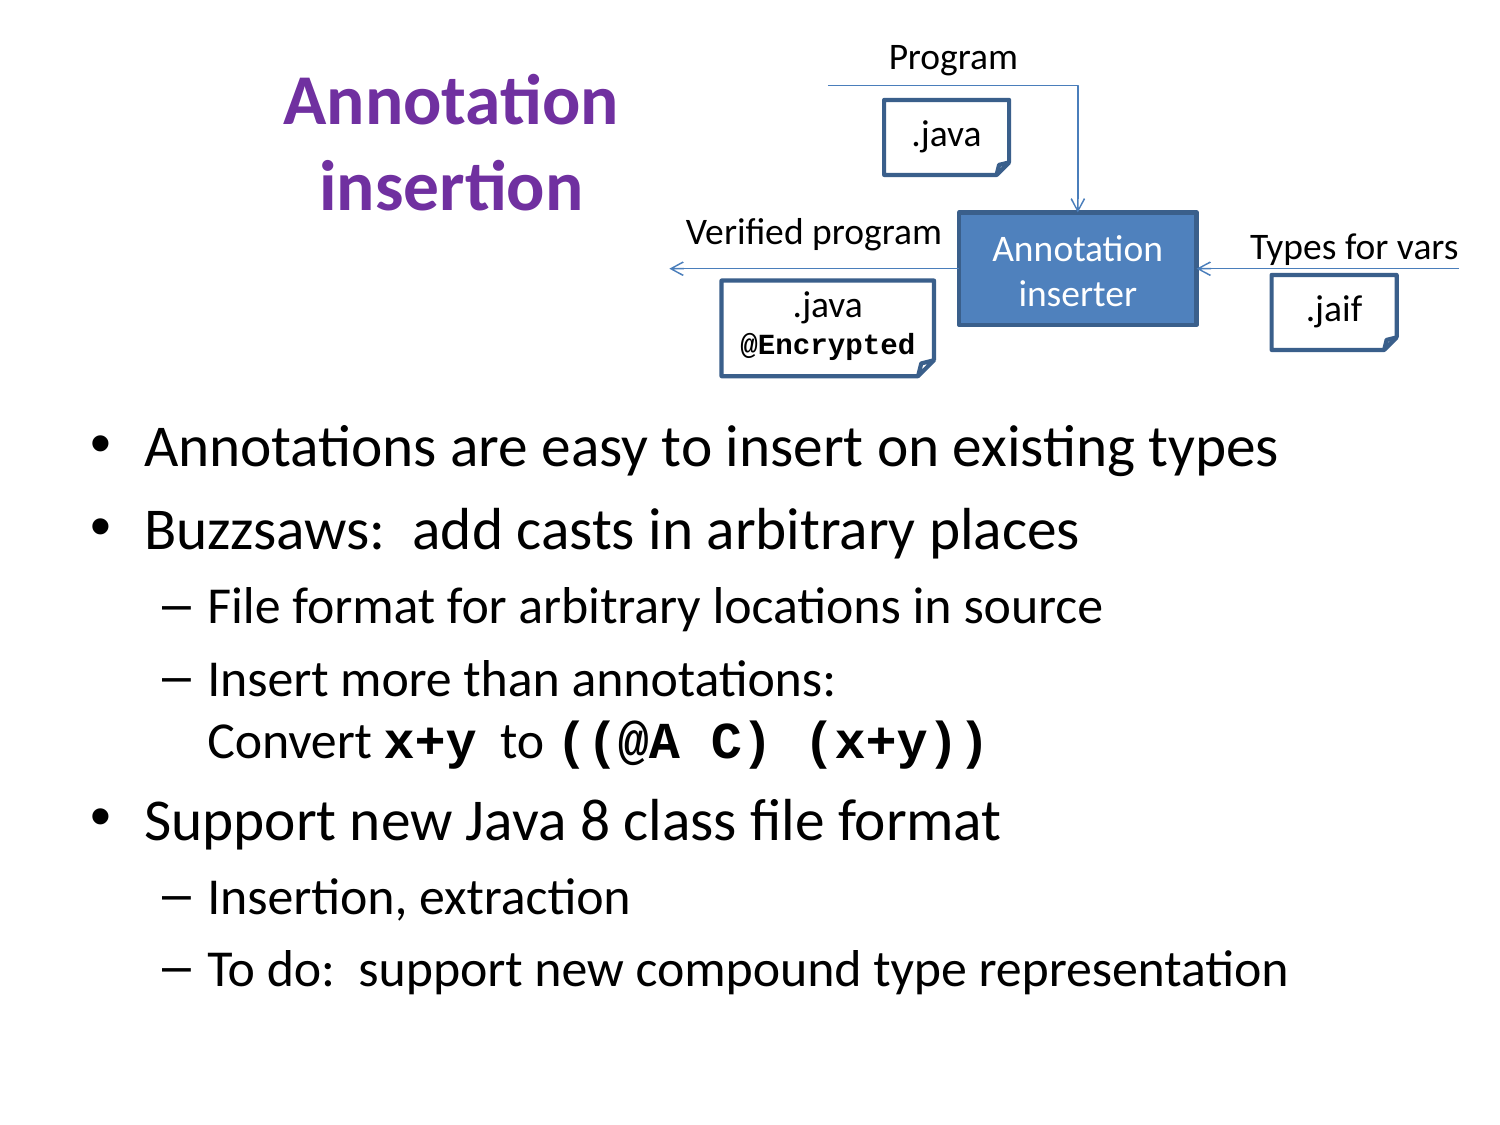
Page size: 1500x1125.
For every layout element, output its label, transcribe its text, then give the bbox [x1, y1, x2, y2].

text_box Types for vars [1235, 214, 1474, 275]
text_box Verified program [671, 199, 958, 260]
text_box Program [873, 24, 1034, 83]
text_box .jaif [1269, 278, 1399, 353]
list Annotations are easy to insert on existing types Buzzsaws: add casts in arbitrary places File format for arbitrary locations in source Insert more than annotations: Convert x+y to ((@A C) (x+y)) Support new Java 8 class file format Insertion, extraction To do: support new compound type representation [75, 399, 1460, 1005]
text_box .java @Encrypted [719, 278, 937, 379]
text_box Annotation inserter [957, 210, 1199, 327]
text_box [827, 85, 1079, 213]
title Annotation insertion [75, 45, 828, 233]
